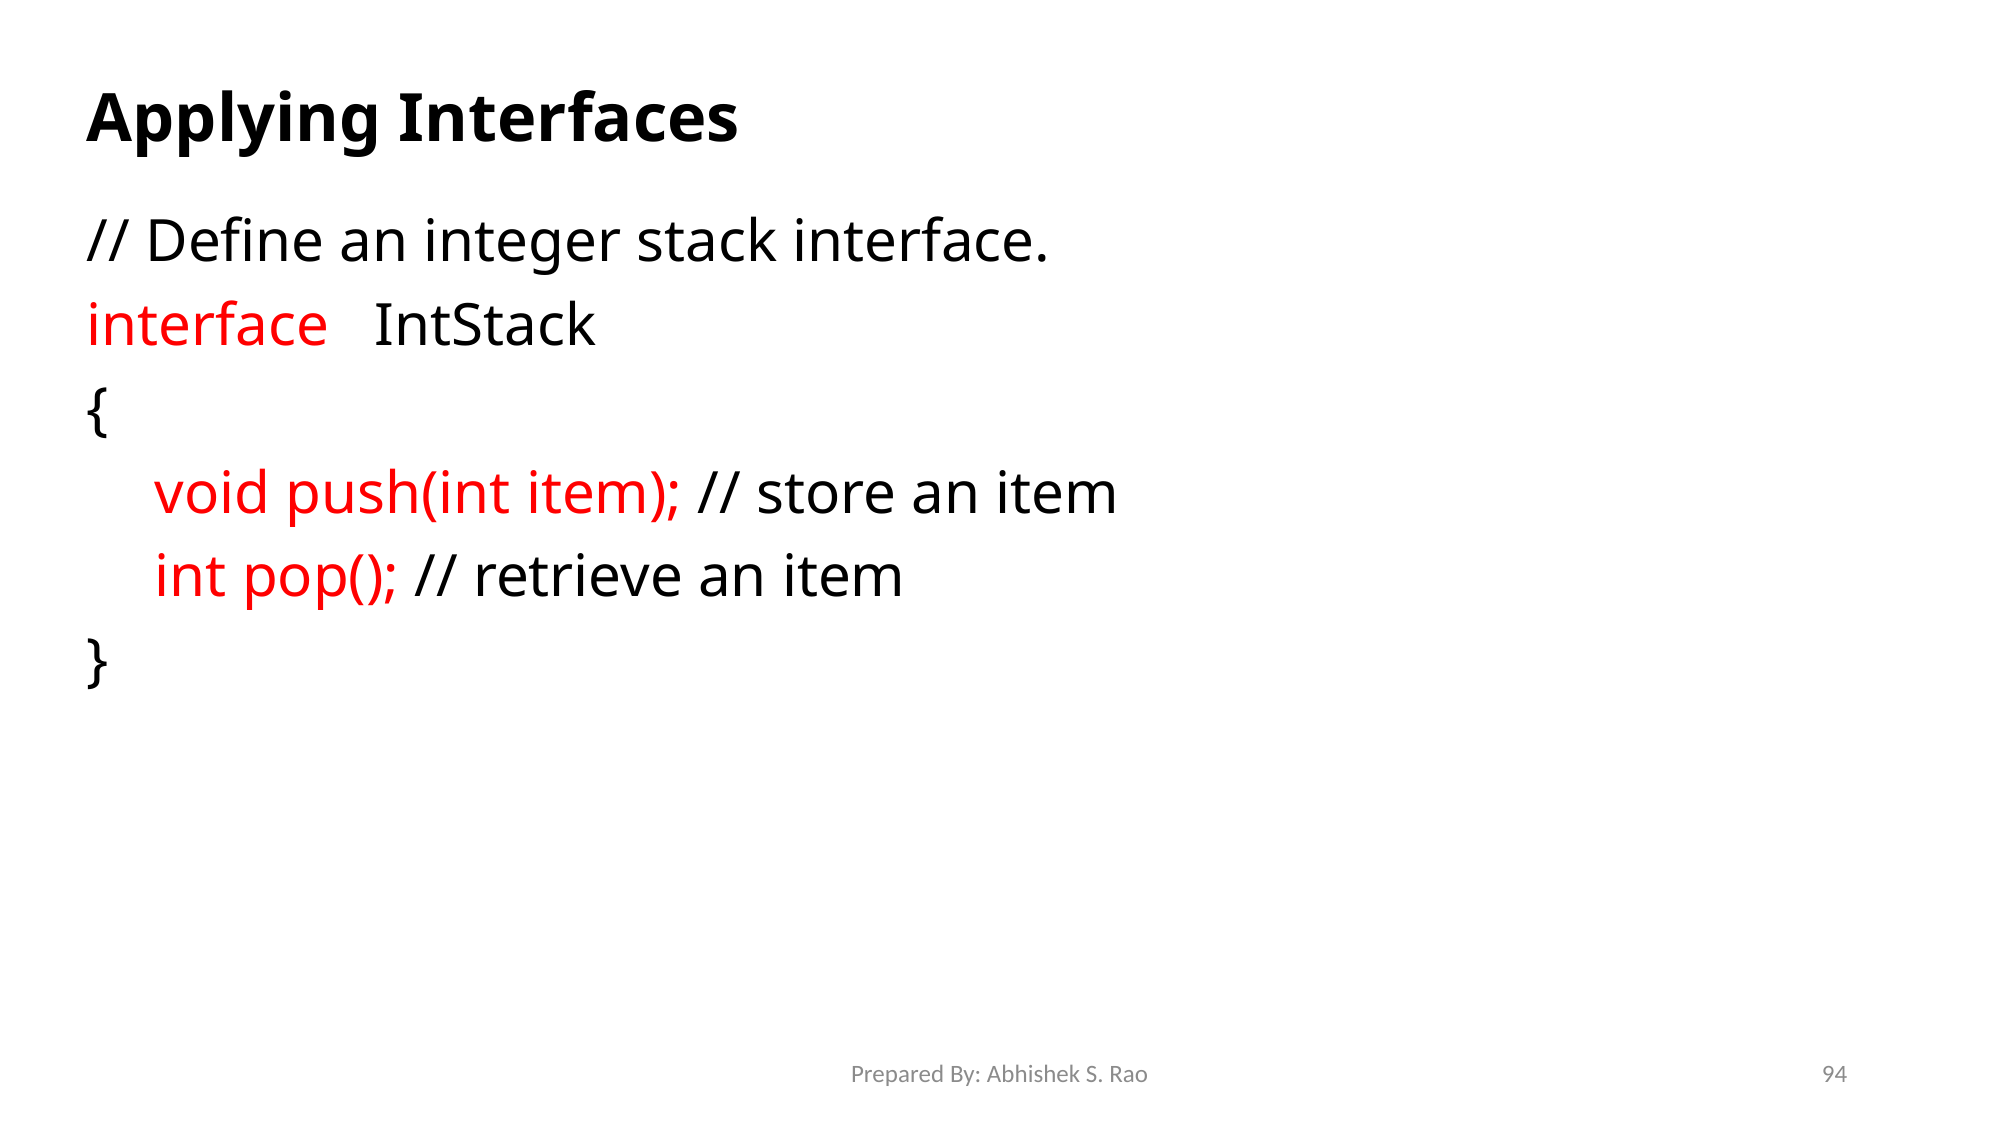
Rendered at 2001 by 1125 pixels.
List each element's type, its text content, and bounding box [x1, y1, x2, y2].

footer Prepared By: Abhishek S. Rao [662, 1042, 1338, 1103]
title Applying Interfaces [71, 59, 1797, 181]
slide_number 94 [1412, 1042, 1863, 1103]
list // Define an integer stack interface. interface IntStack { void push(int item); // store an item int pop(); // retrieve an item } [71, 203, 1485, 642]
